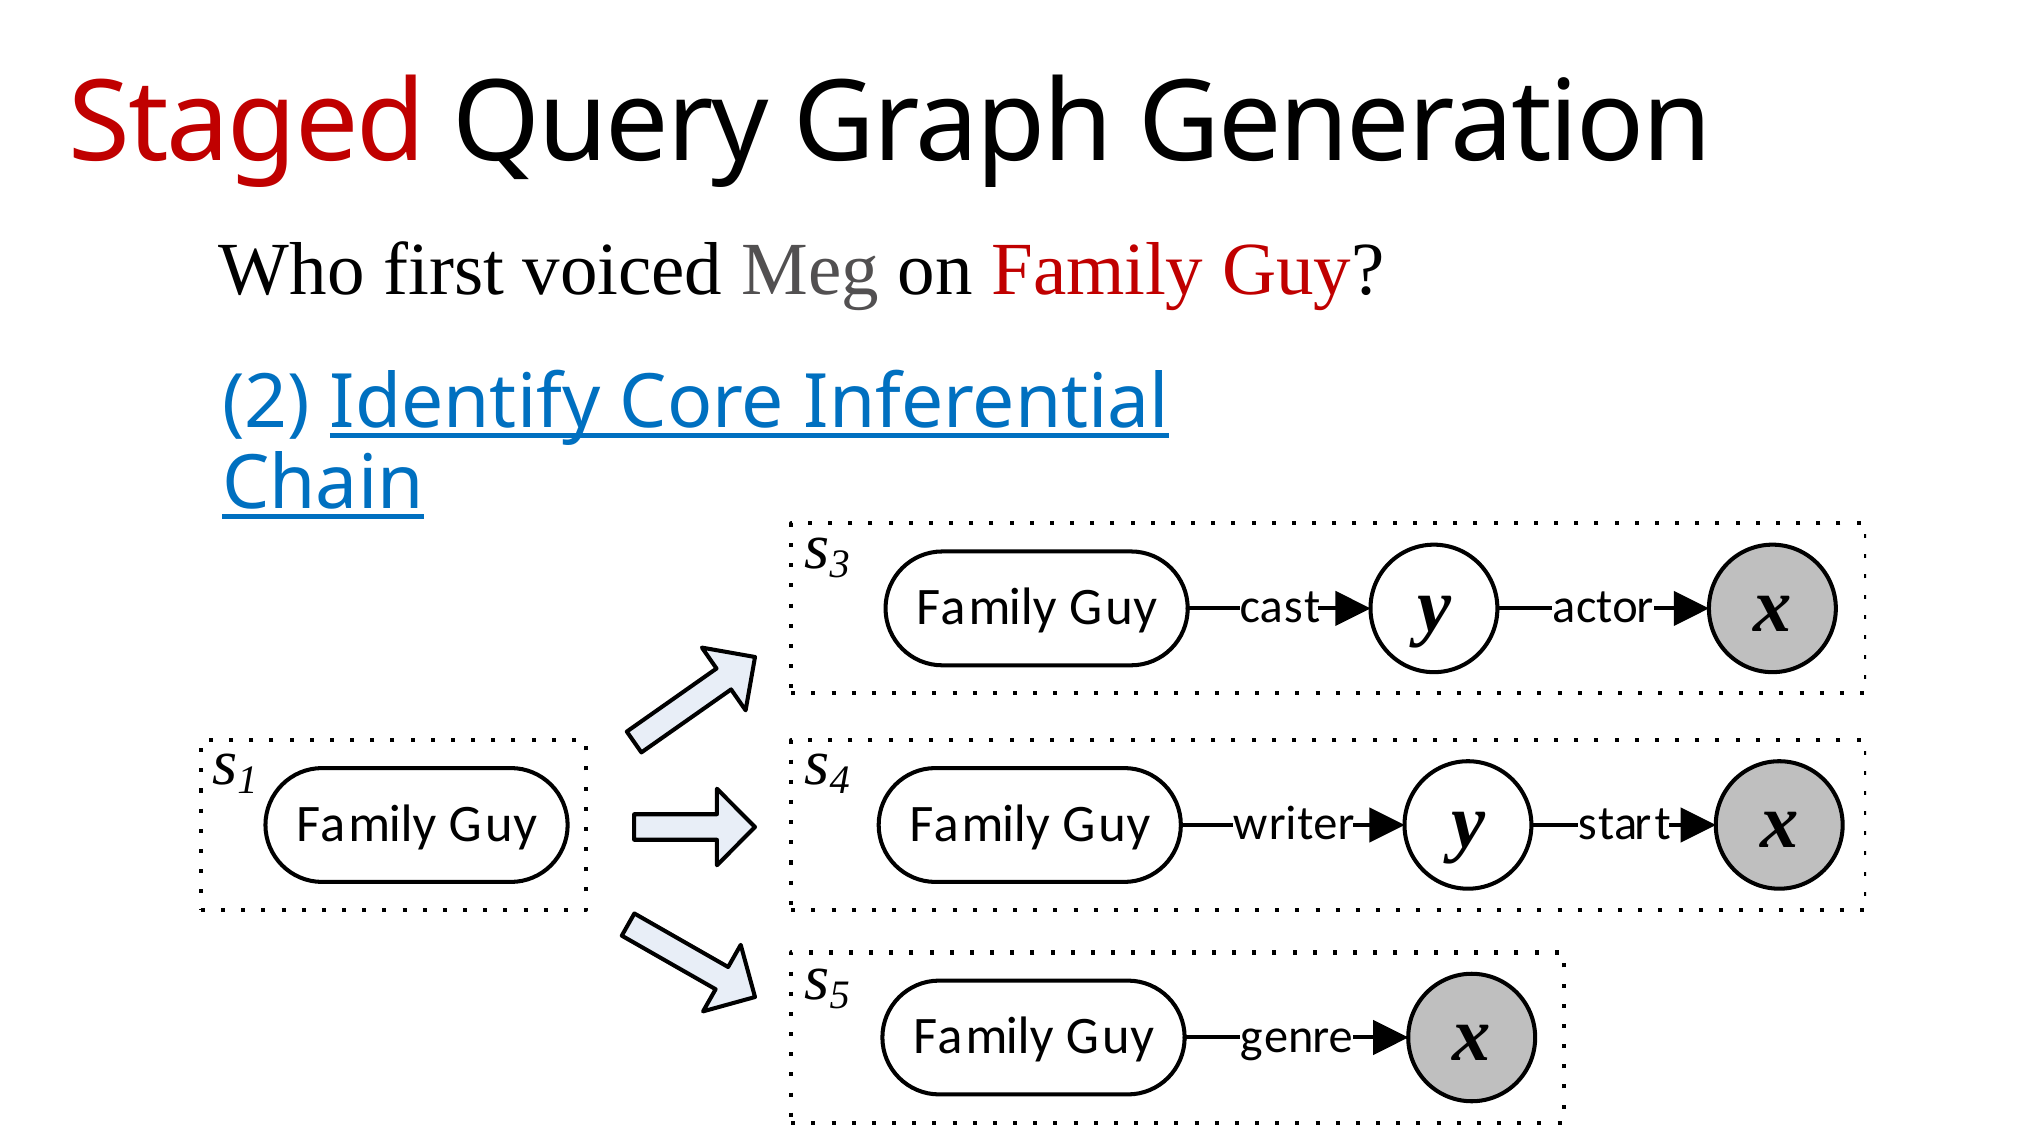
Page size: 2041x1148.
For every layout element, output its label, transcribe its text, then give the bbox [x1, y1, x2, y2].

title Staged Query Graph Generation [45, 48, 1996, 174]
list Who first voiced Meg on Family Guy? [45, 174, 1996, 339]
picture [173, 488, 1867, 1125]
text_box (2) Identify Core Inferential Chain [192, 338, 1348, 488]
